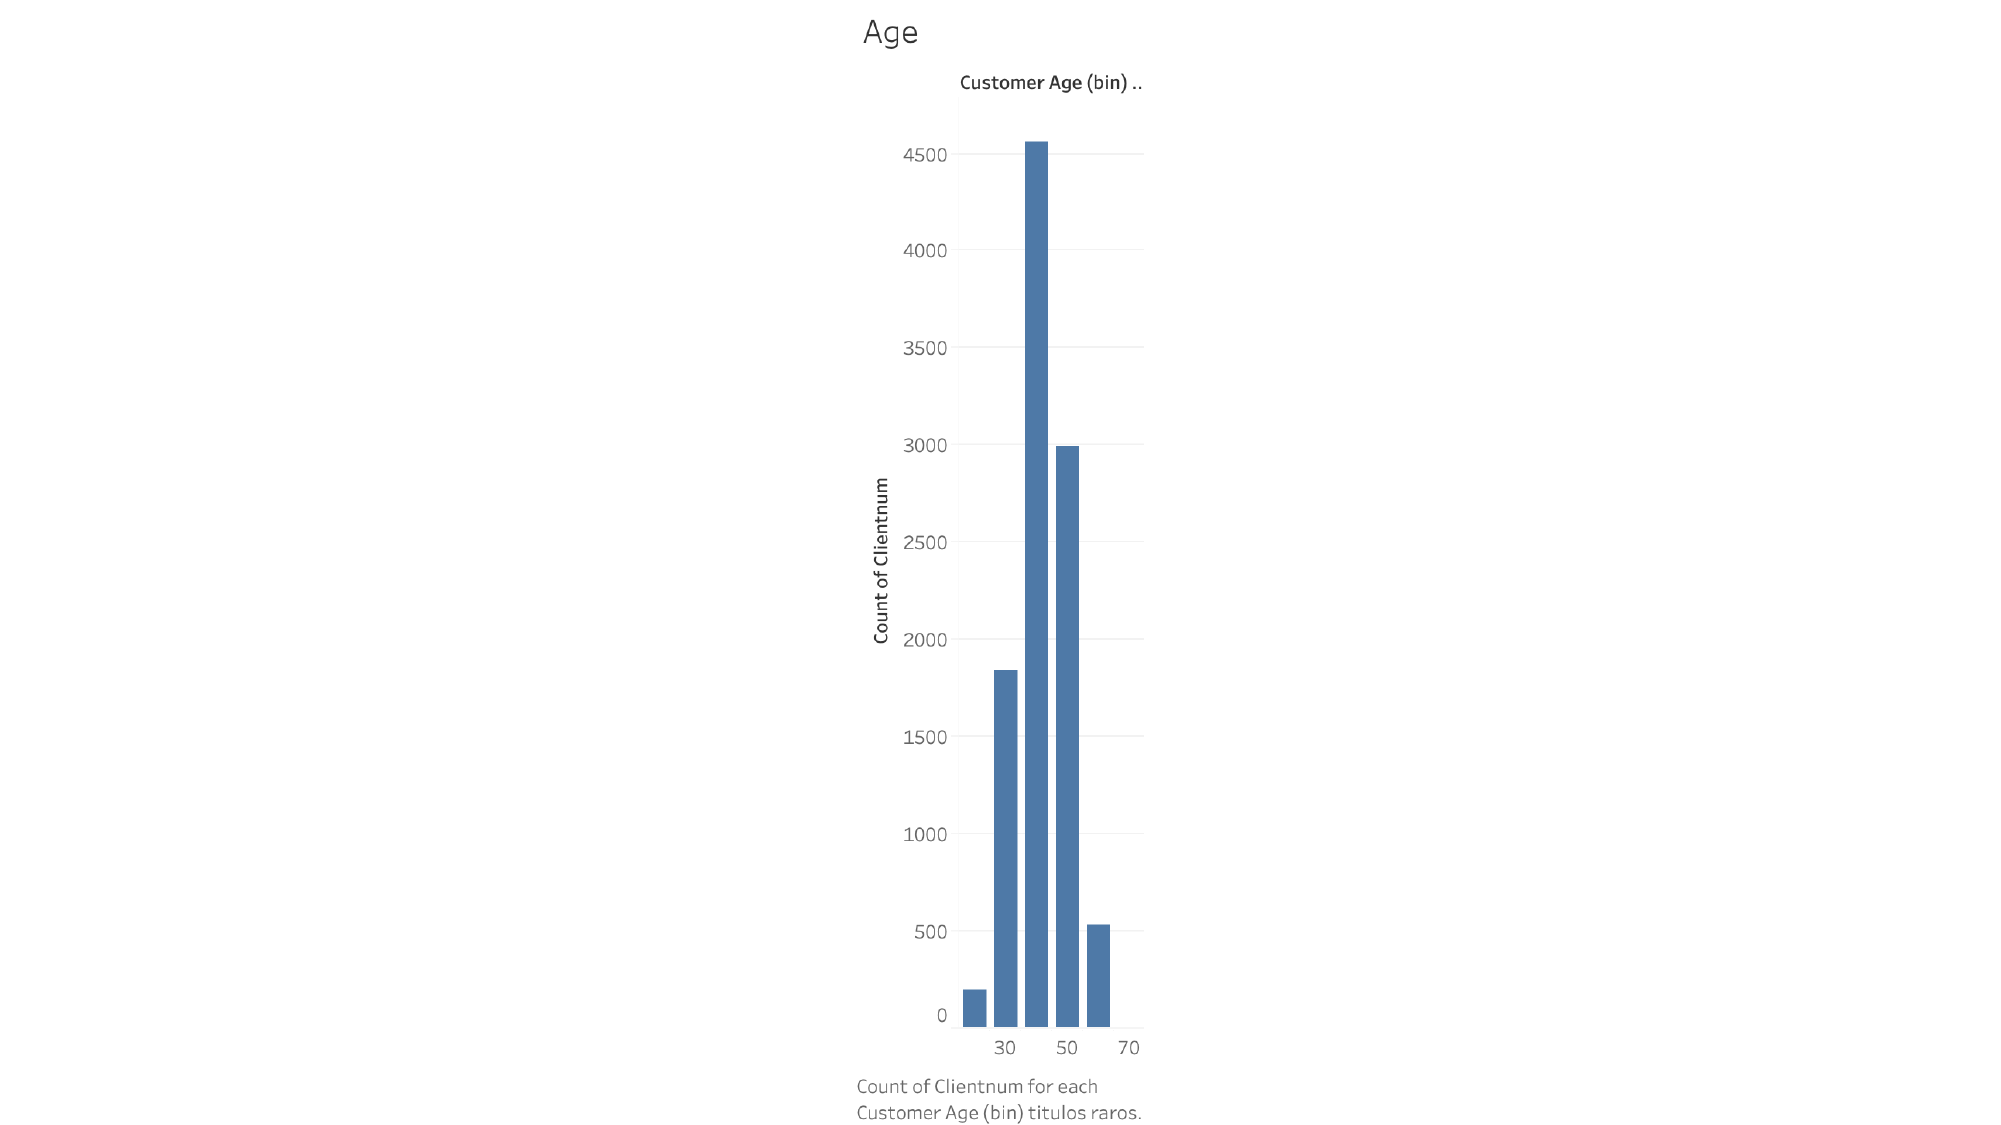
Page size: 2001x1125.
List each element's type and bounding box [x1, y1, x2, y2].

picture [856, 0, 1144, 1125]
